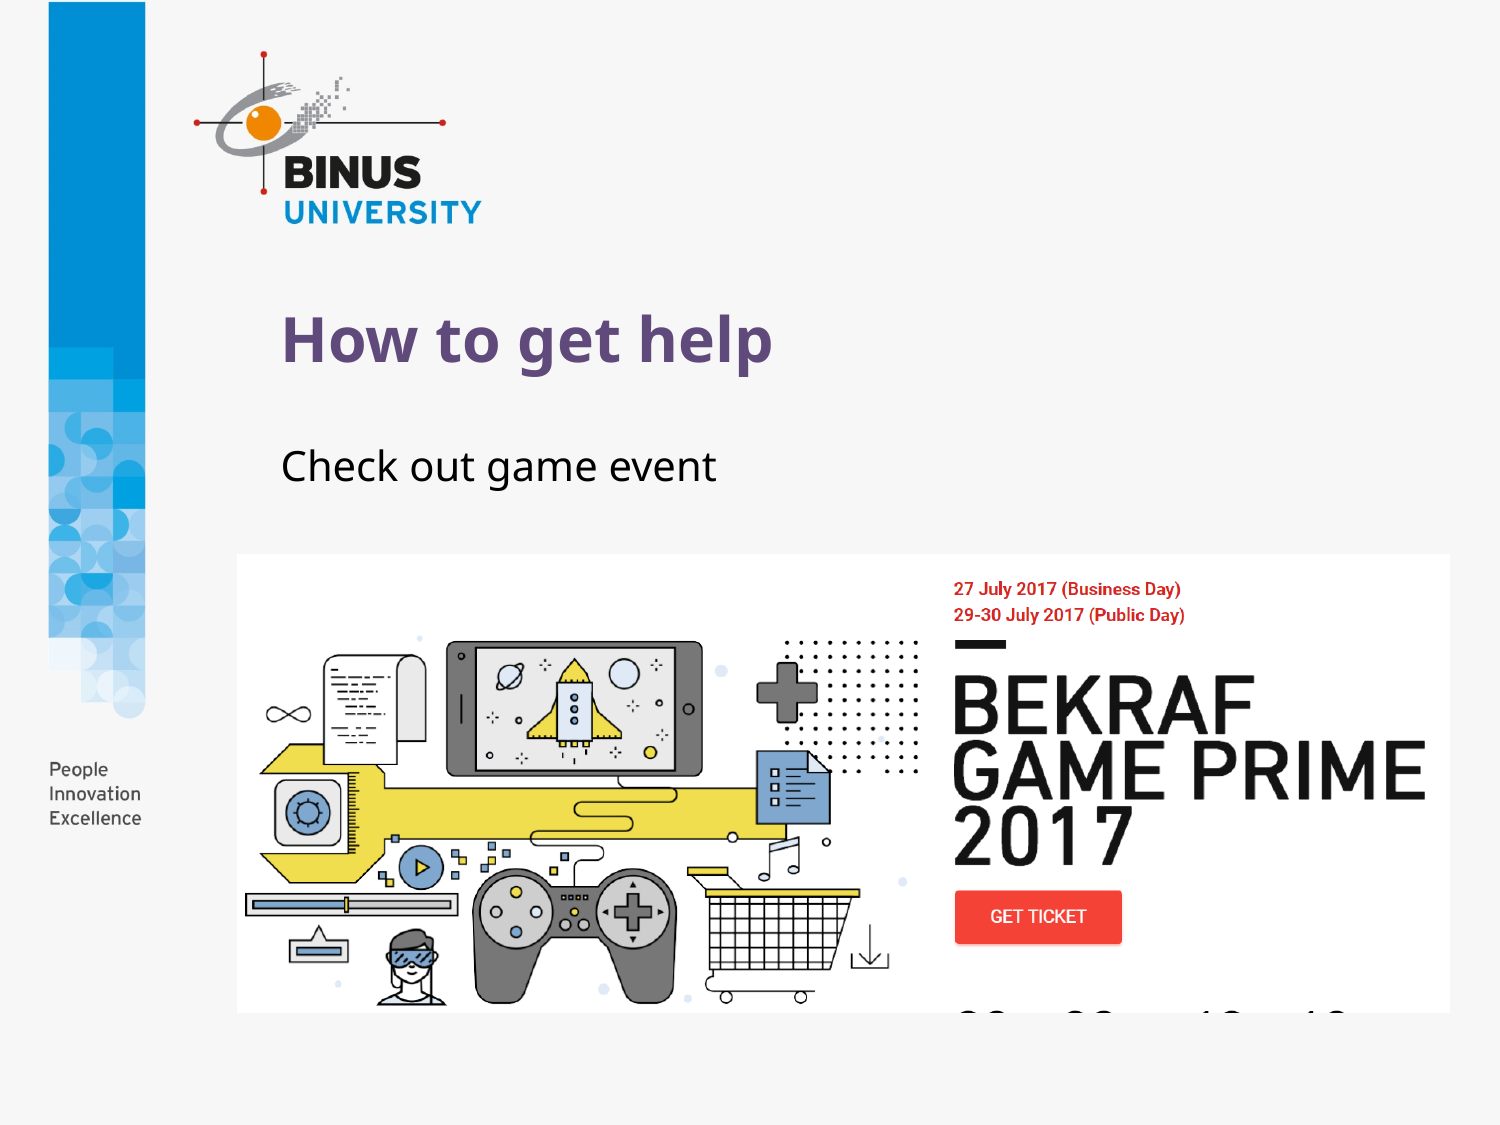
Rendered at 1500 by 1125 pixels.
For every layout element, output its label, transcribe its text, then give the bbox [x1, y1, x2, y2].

list Check out game event [265, 432, 1425, 552]
picture [0, 0, 1500, 1014]
title How to get help [265, 243, 1425, 431]
